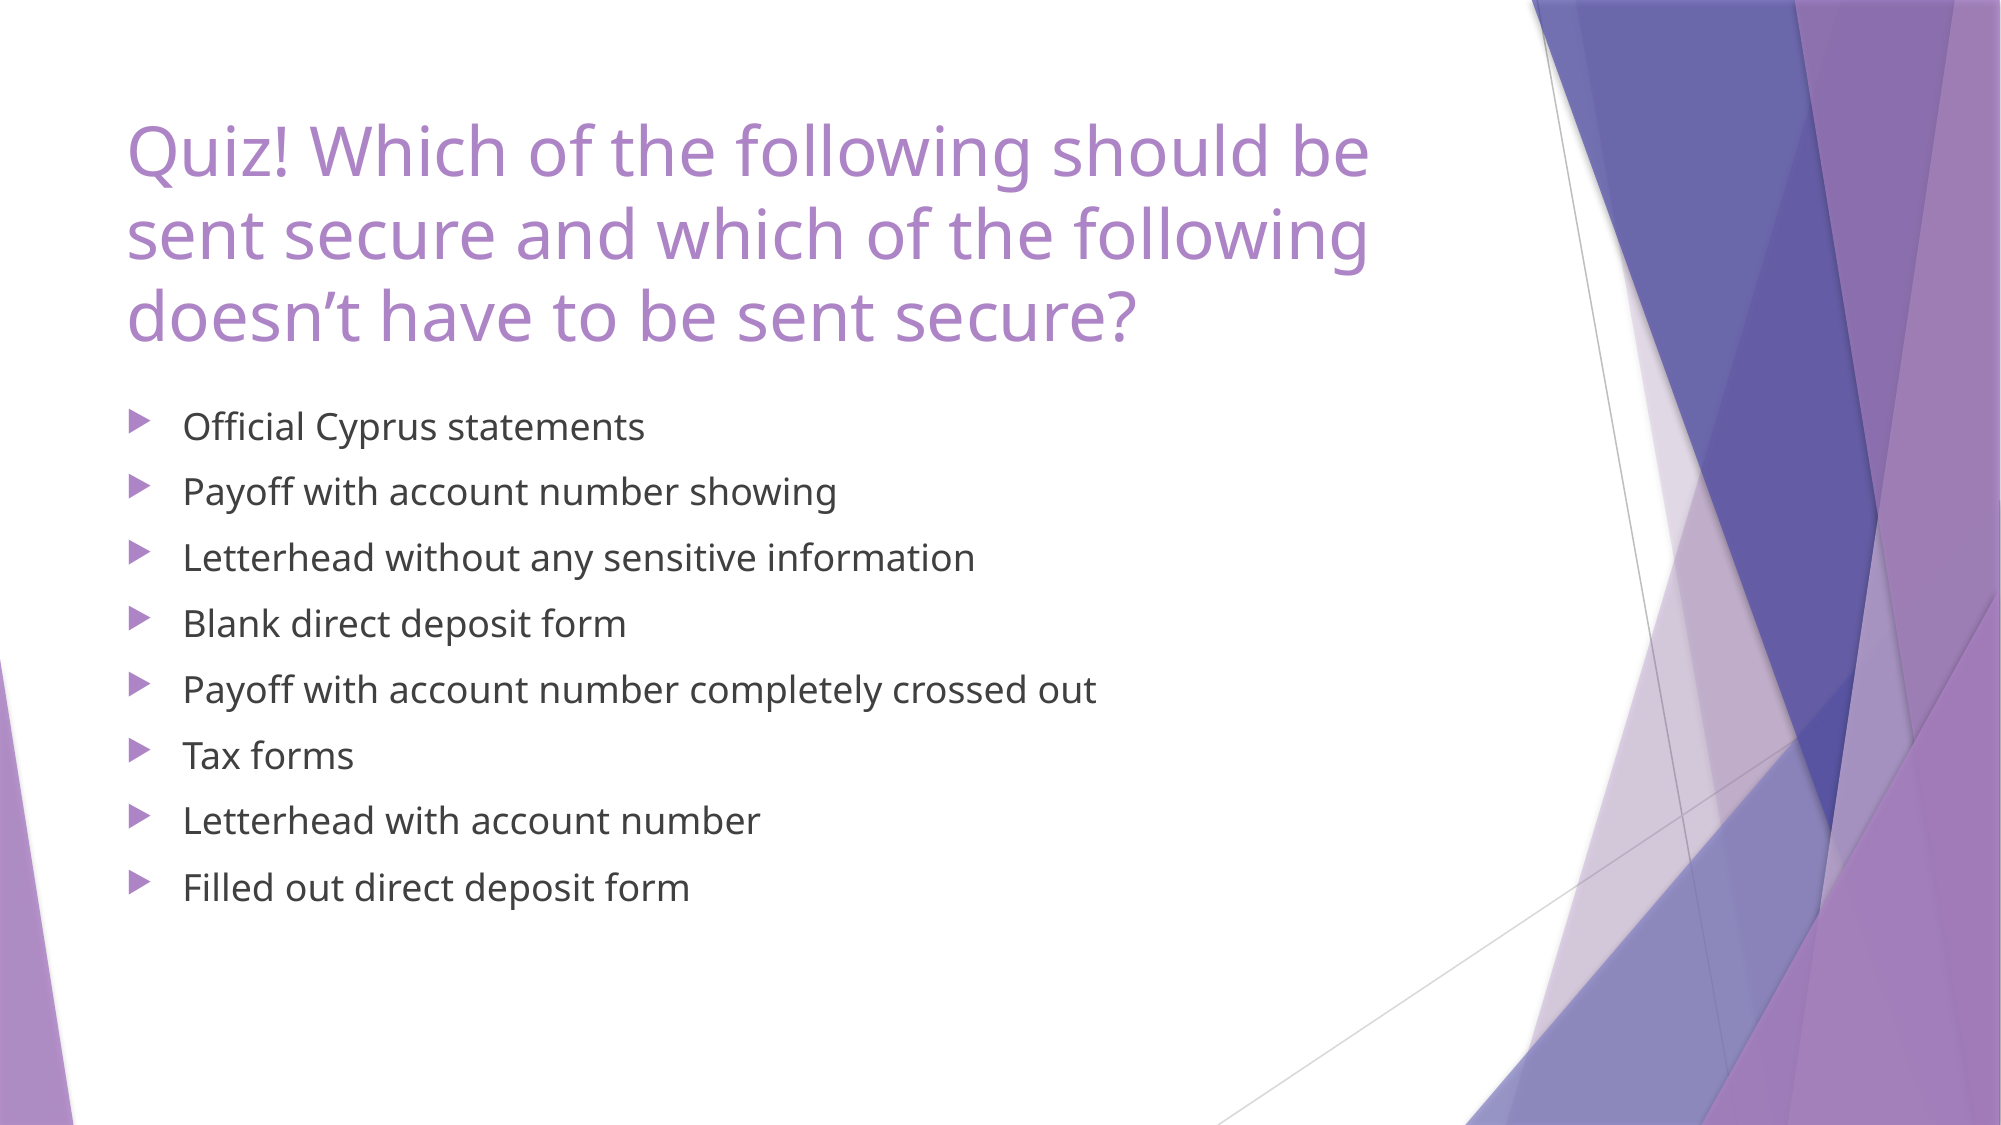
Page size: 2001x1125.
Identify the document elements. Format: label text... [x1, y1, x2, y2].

list Official Cyprus statements Payoff with account number showing Letterhead without any sensitive information Blank direct deposit form Payoff with account number completely crossed out Tax forms Letterhead with account number Filled out direct deposit form [111, 395, 1522, 992]
title Quiz! Which of the following should be sent secure and which of the following doesn’t have to be sent secure? [111, 99, 1522, 365]
